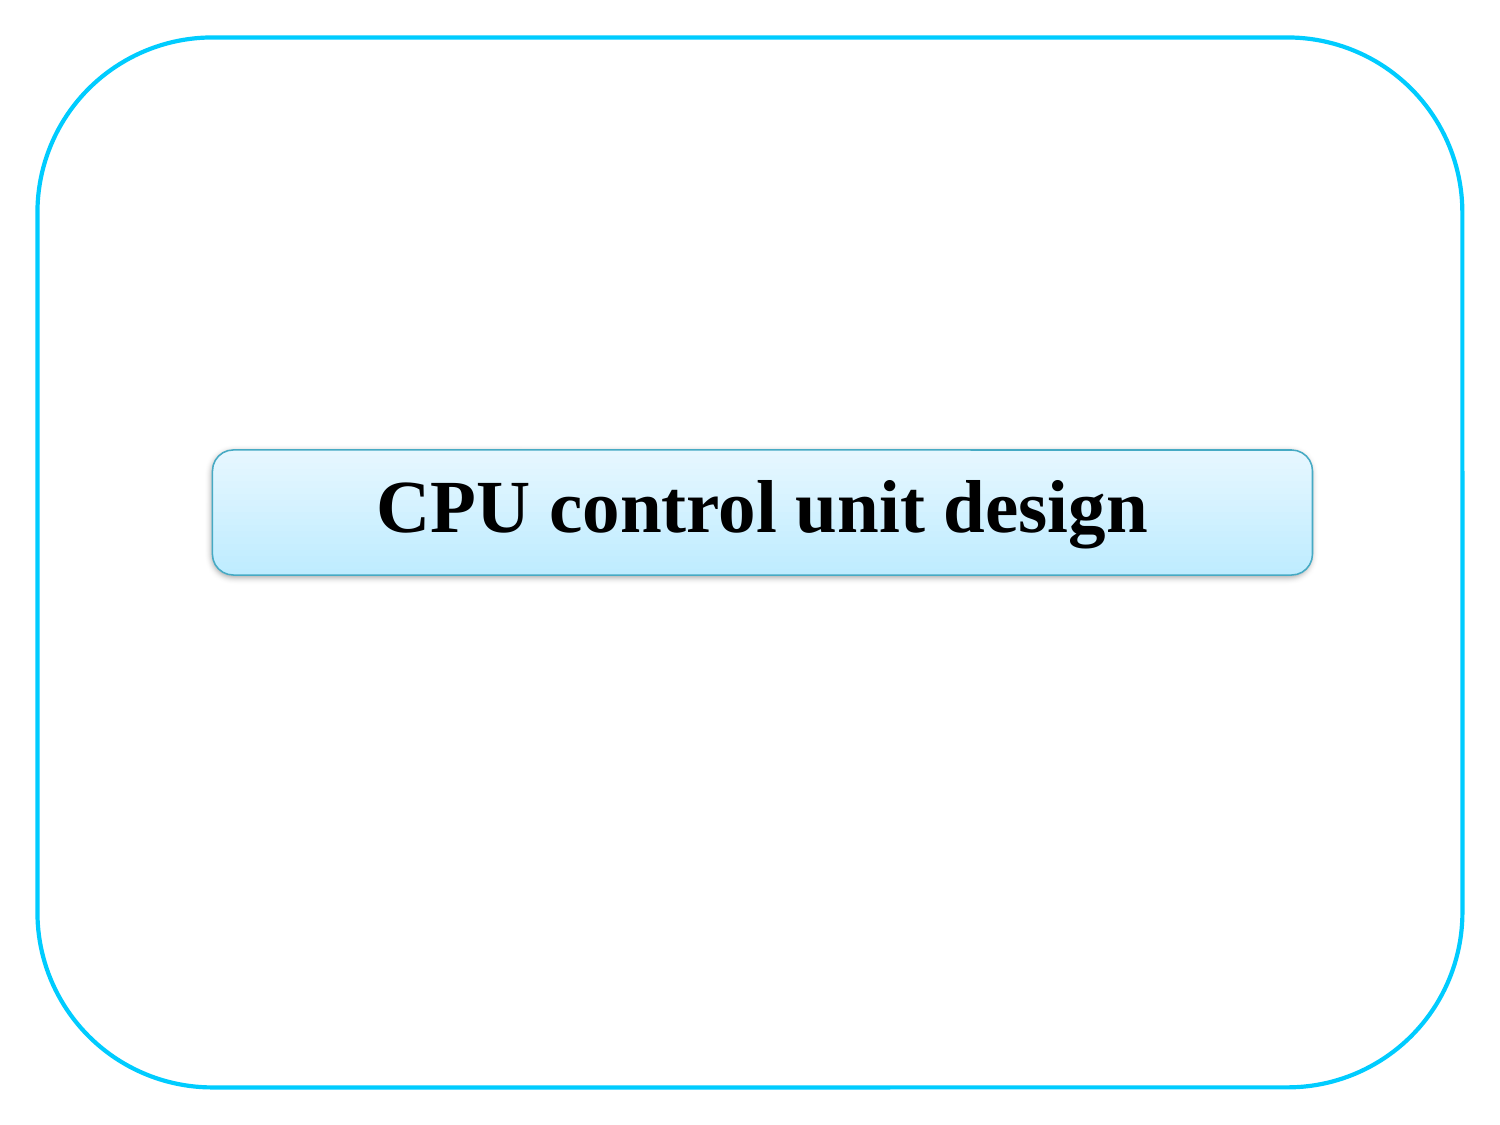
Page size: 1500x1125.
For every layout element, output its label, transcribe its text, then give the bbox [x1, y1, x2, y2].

text_box CPU control unit design [249, 449, 1275, 555]
text_box [35, 35, 1465, 1090]
text_box [211, 449, 1314, 576]
